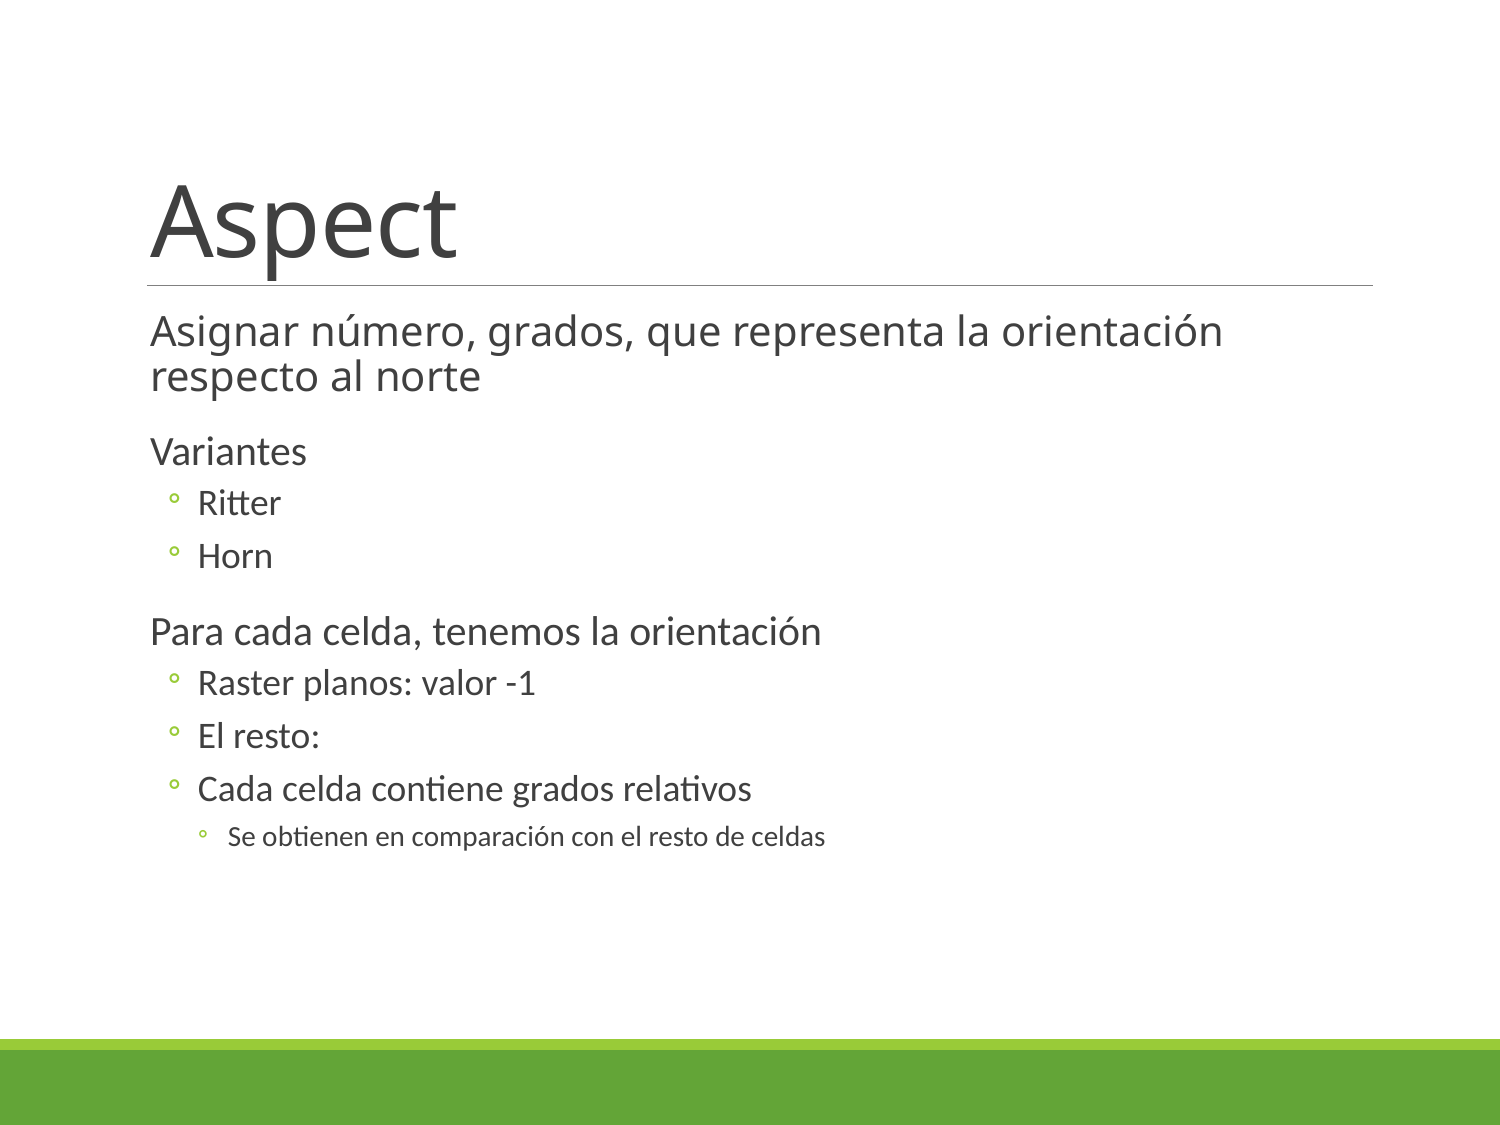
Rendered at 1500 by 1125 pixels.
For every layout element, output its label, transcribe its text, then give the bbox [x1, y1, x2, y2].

list Asignar número, grados, que representa la orientación respecto al norte Variantes Ritter Horn Para cada celda, tenemos la orientación Raster planos: valor -1 El resto: Cada celda contiene grados relativos Se obtienen en comparación con el resto de celdas [135, 302, 1373, 963]
title Aspect [135, 47, 1373, 285]
